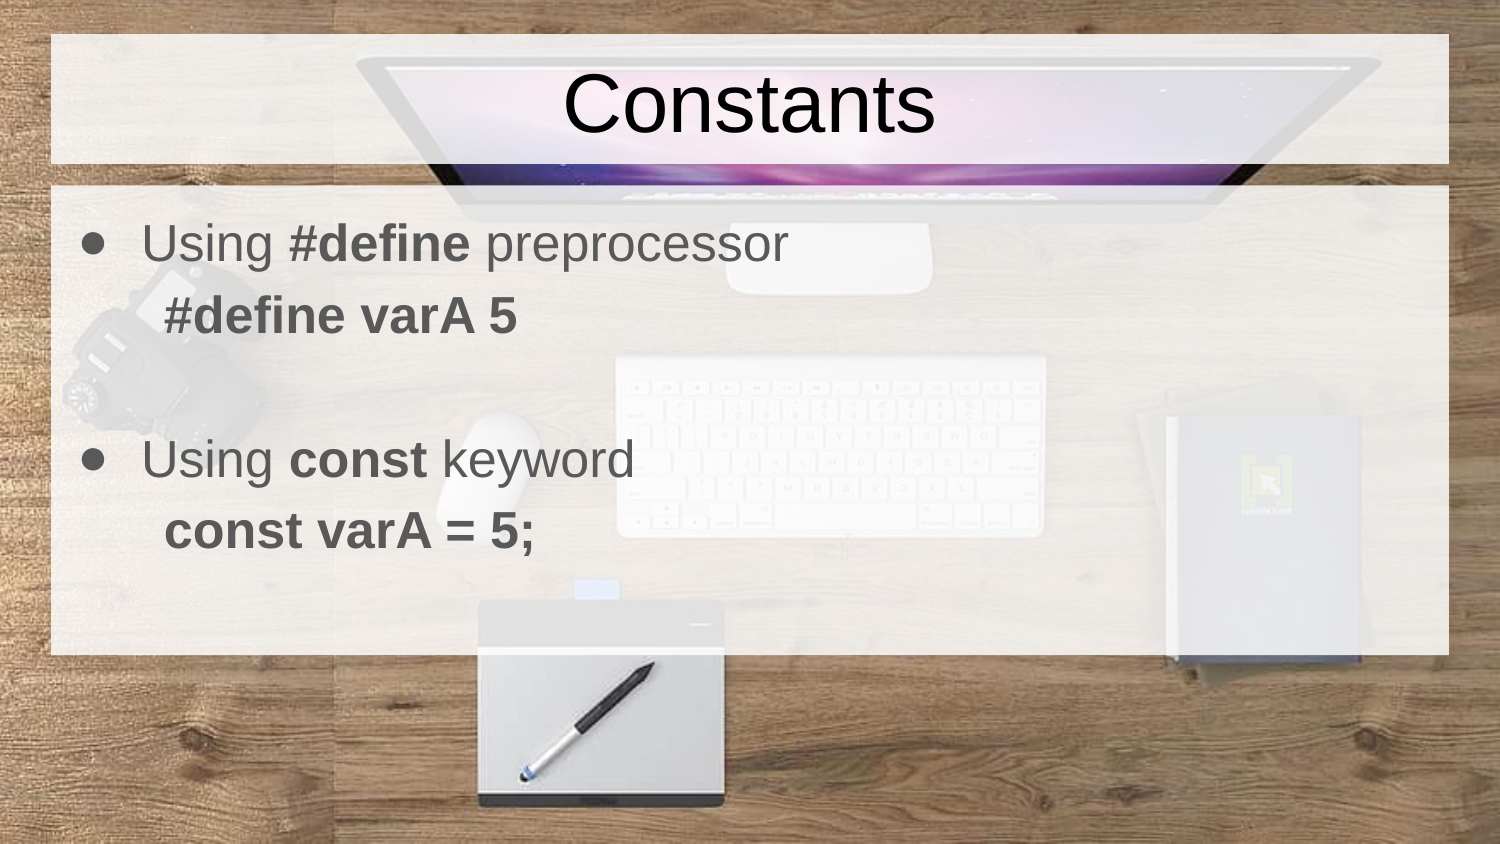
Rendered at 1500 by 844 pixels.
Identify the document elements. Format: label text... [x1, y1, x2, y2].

subtitle Using #define preprocessor #define varA 5 Using const keyword const varA = 5; [51, 185, 1449, 656]
title Constants [51, 34, 1449, 164]
picture [0, 0, 1500, 844]
